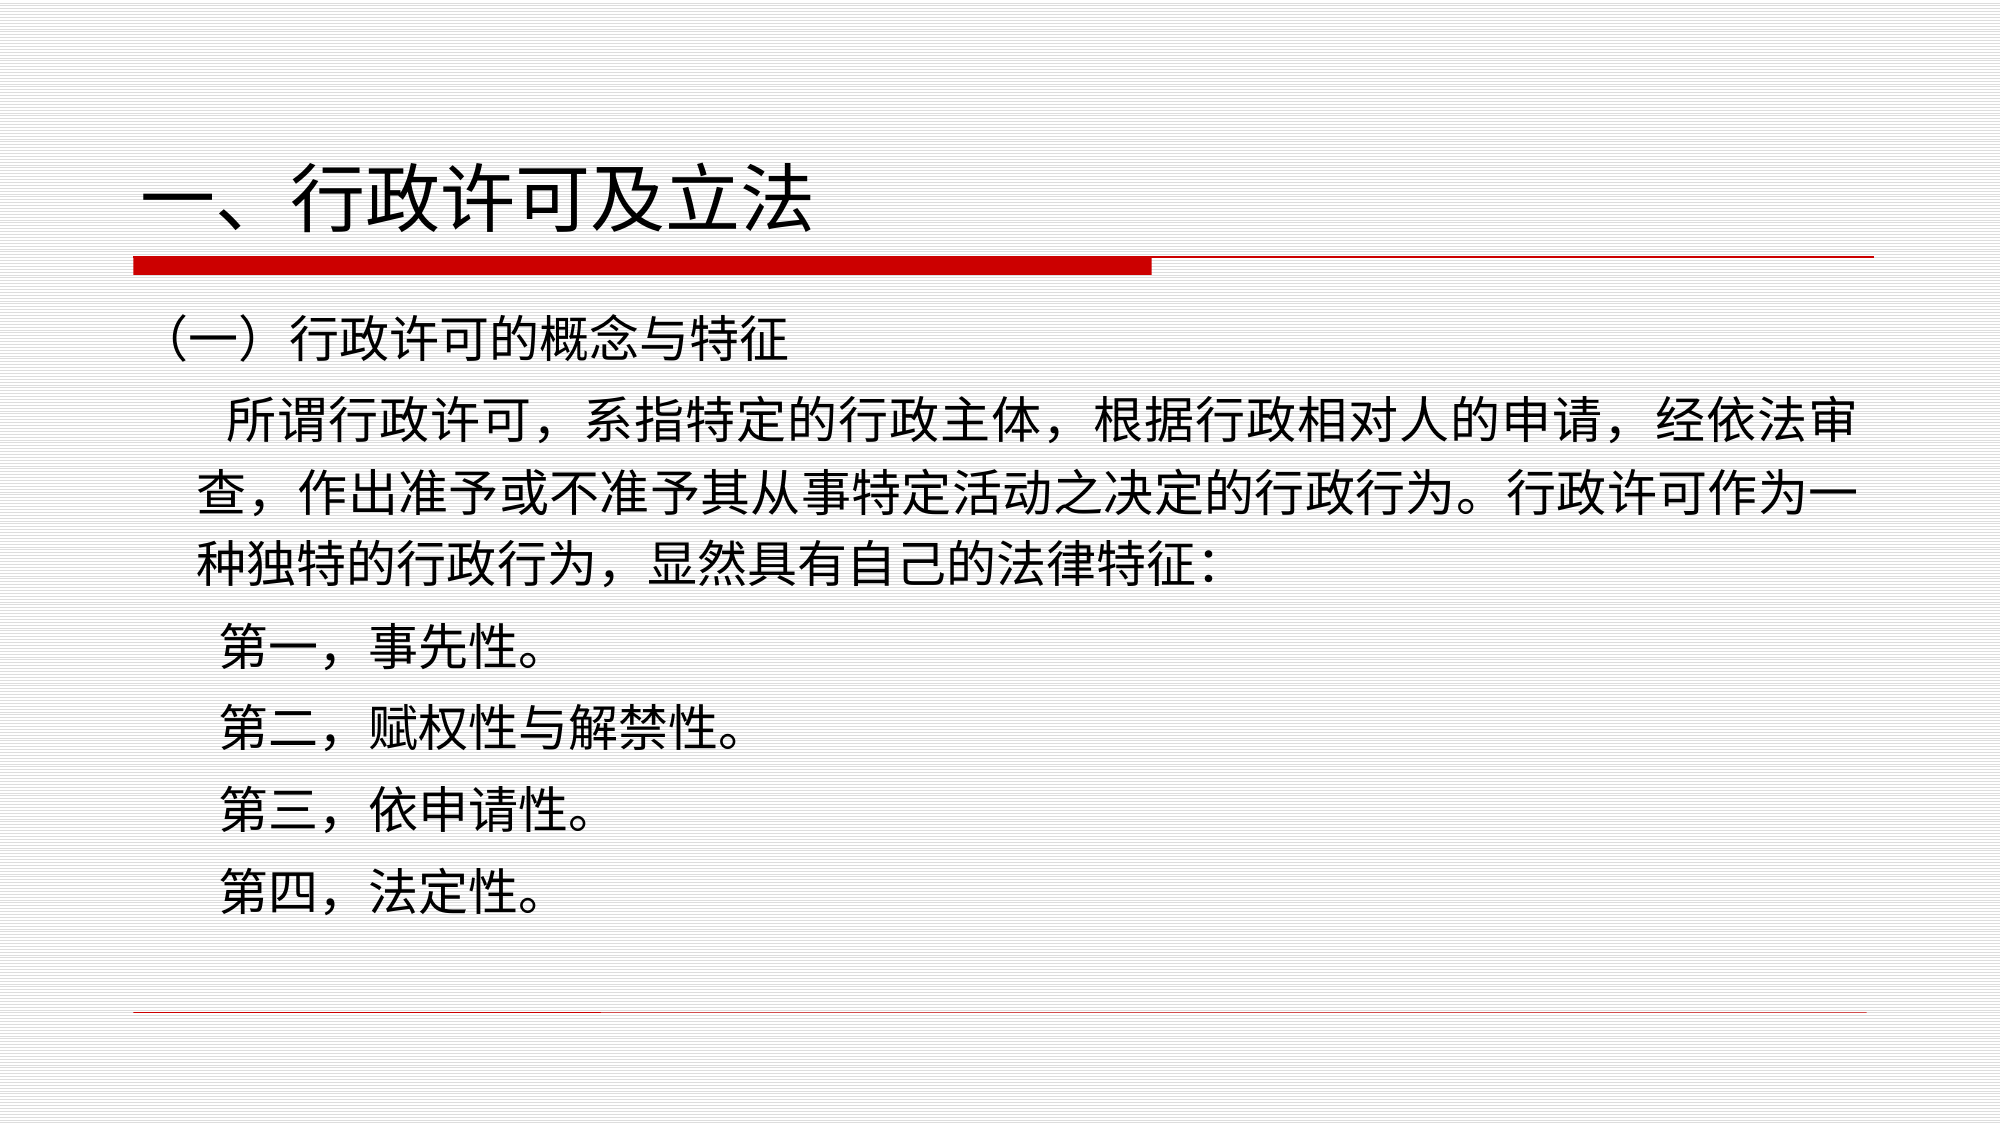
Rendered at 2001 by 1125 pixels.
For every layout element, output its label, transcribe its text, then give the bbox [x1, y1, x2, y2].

title 一、行政许可及立法 [125, 49, 1876, 250]
list （一）行政许可的概念与特征 所谓行政许可，系指特定的行政主体，根据行政相对人的申请，经依法审查，作出准予或不准予其从事特定活动之决定的行政行为。行政许可作为一种独特的行政行为，显然具有自己的法律特征： 第一，事先性。 第二，赋权性与解禁性。 第三，依申请性。 第四，法定性。 [123, 287, 1875, 988]
